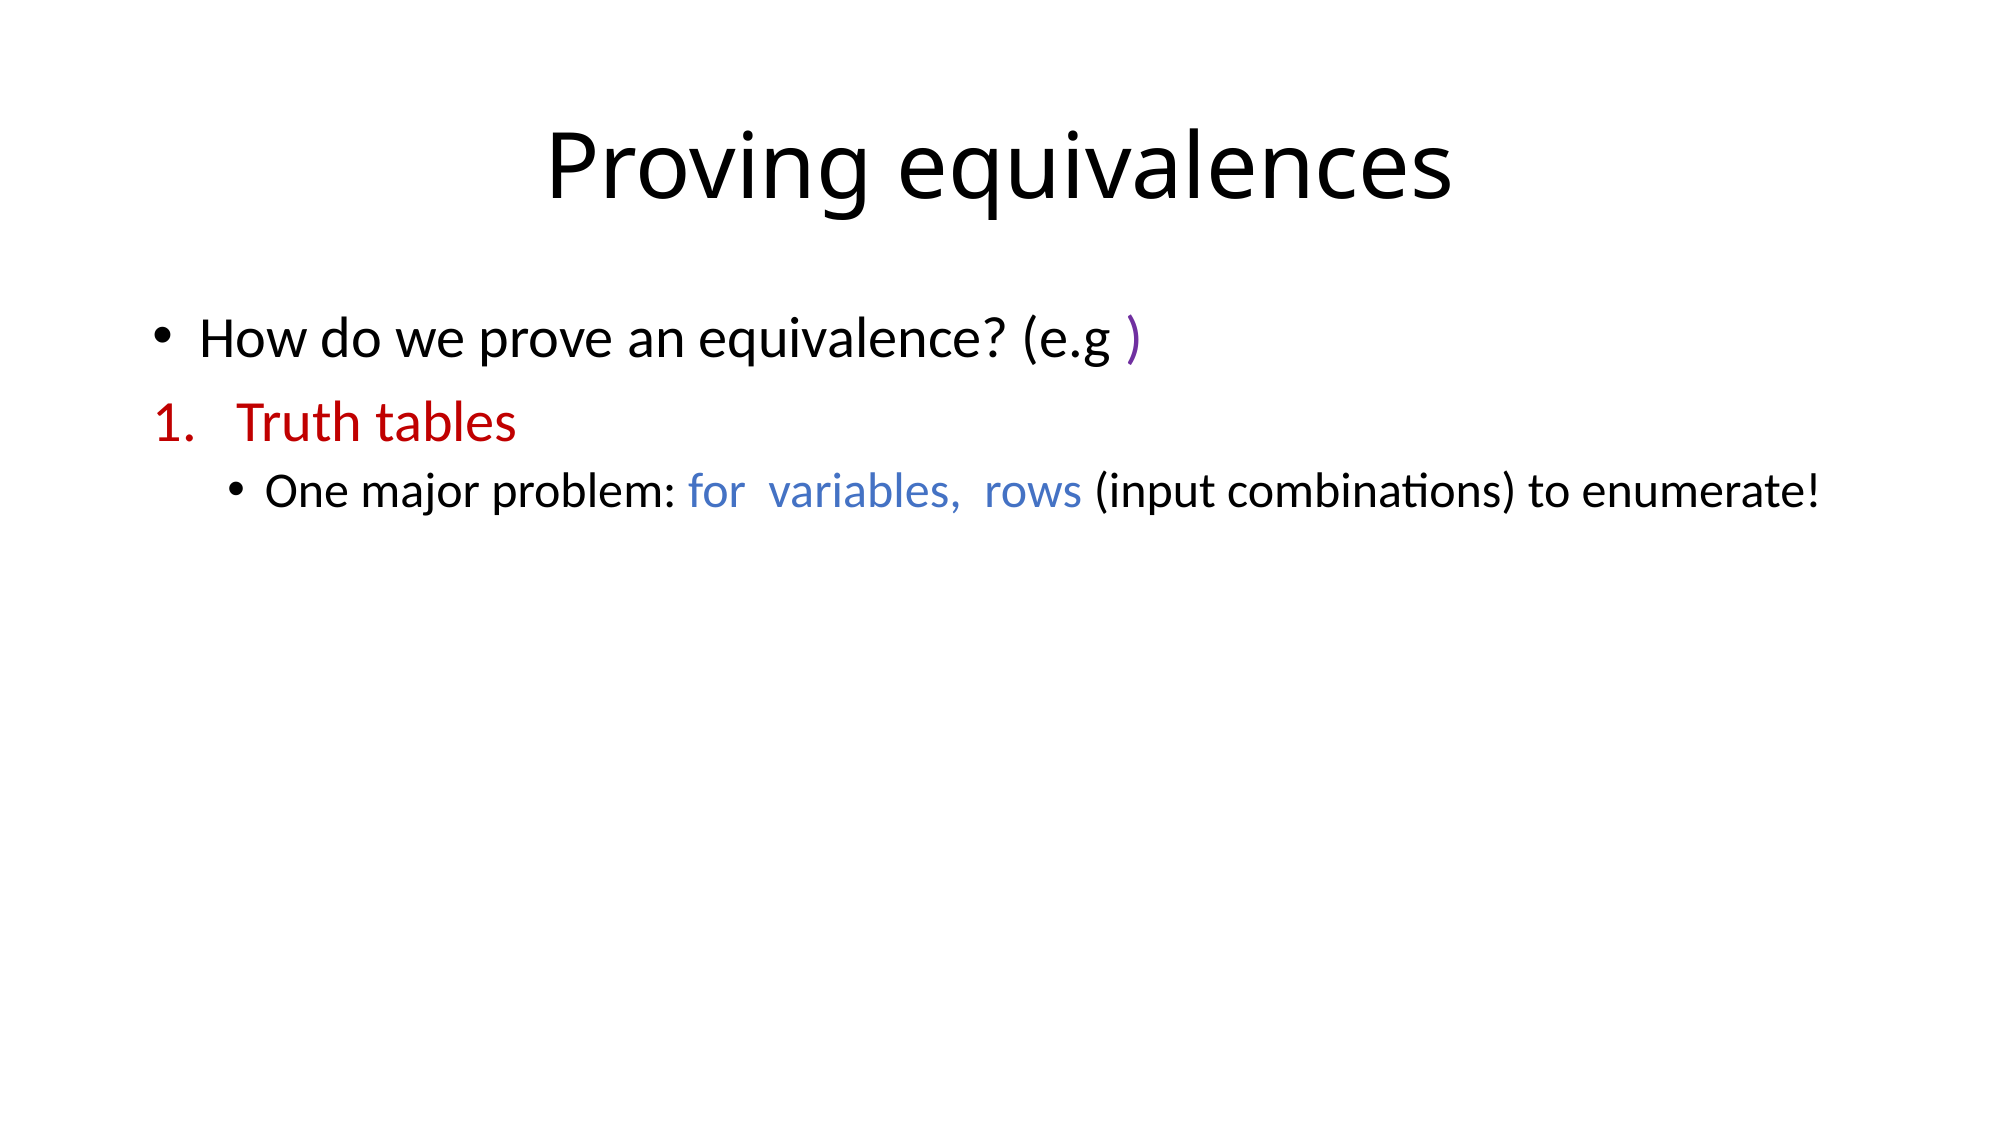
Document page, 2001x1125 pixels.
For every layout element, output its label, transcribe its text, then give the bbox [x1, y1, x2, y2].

title Proving equivalences [137, 59, 1863, 278]
